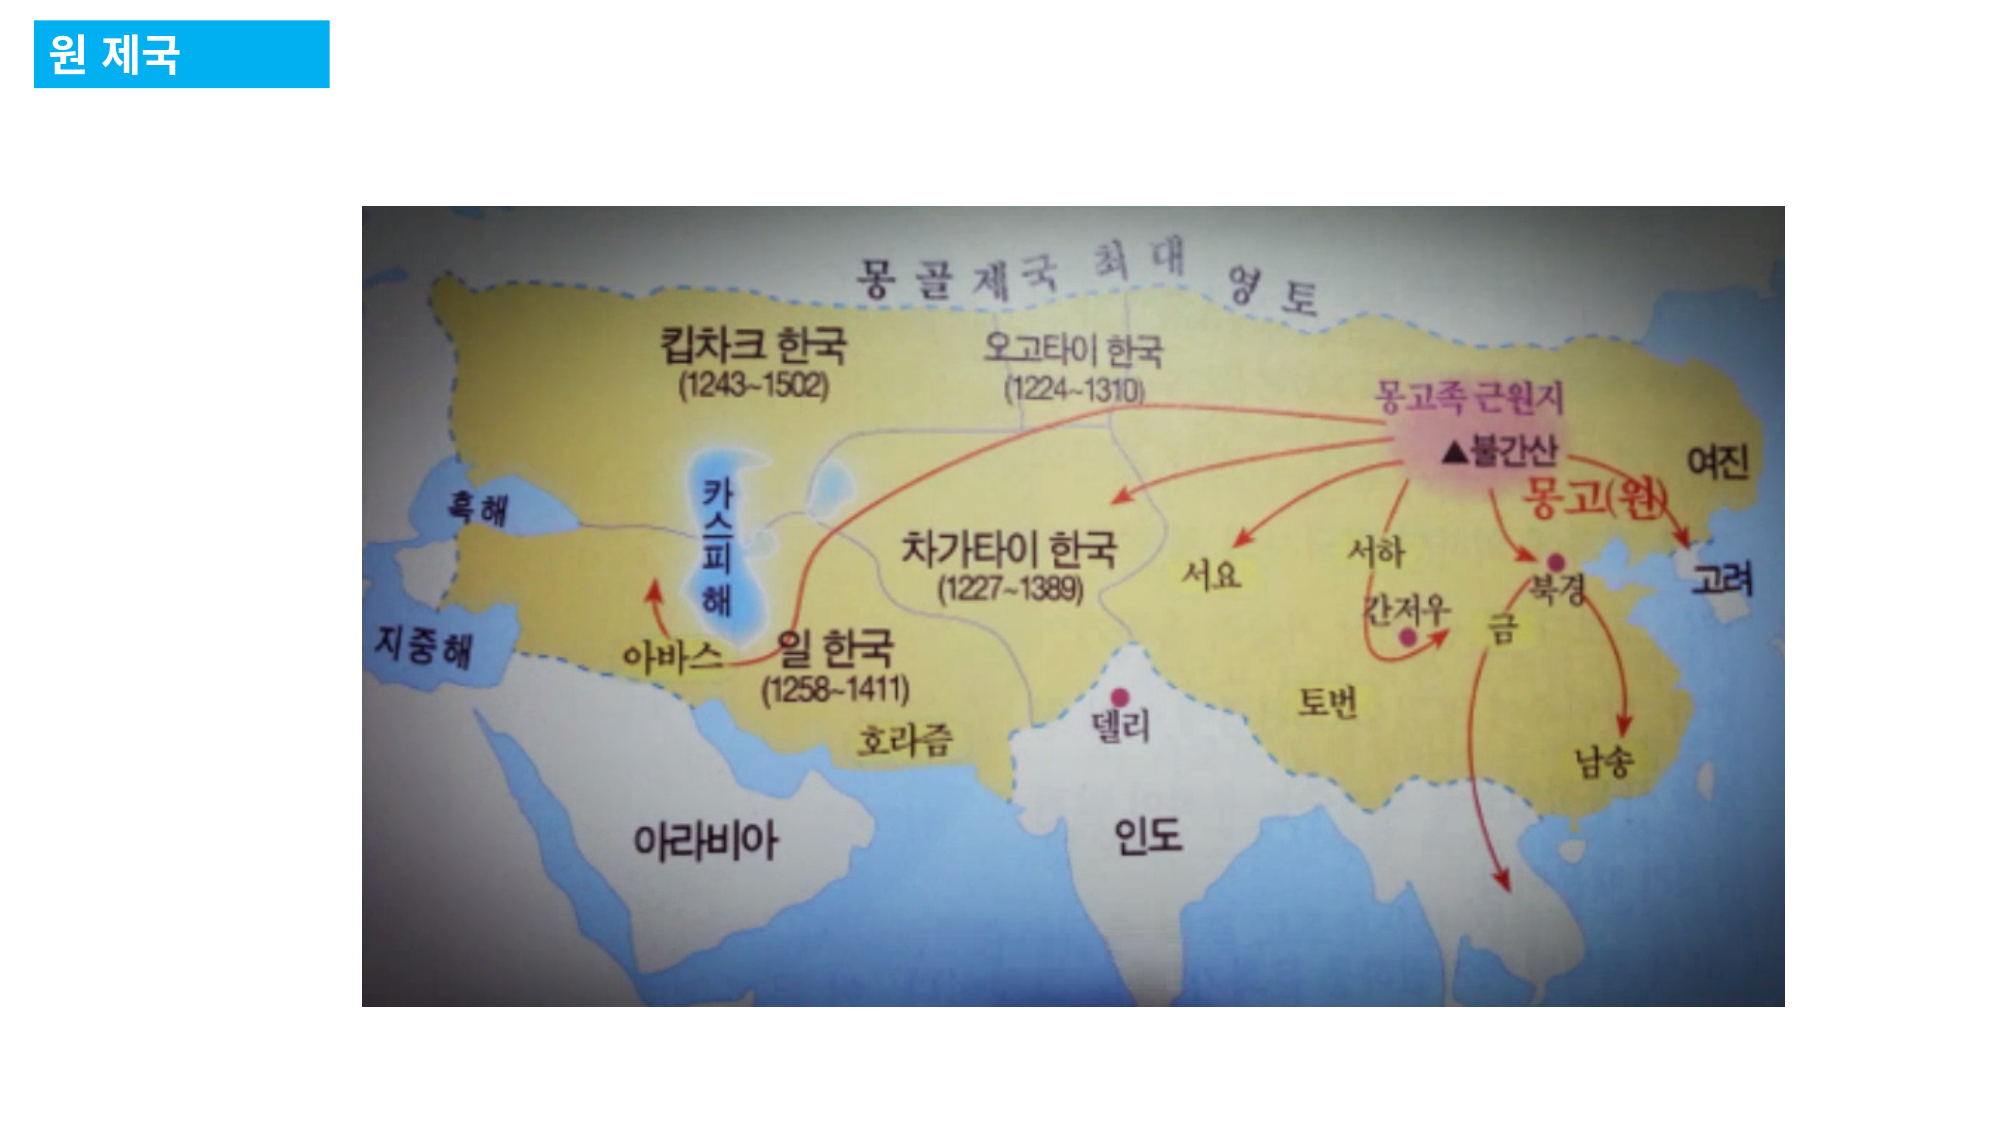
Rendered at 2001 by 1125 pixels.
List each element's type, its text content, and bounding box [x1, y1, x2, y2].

picture [362, 206, 1785, 1007]
text_box 원 제국 [33, 19, 331, 89]
